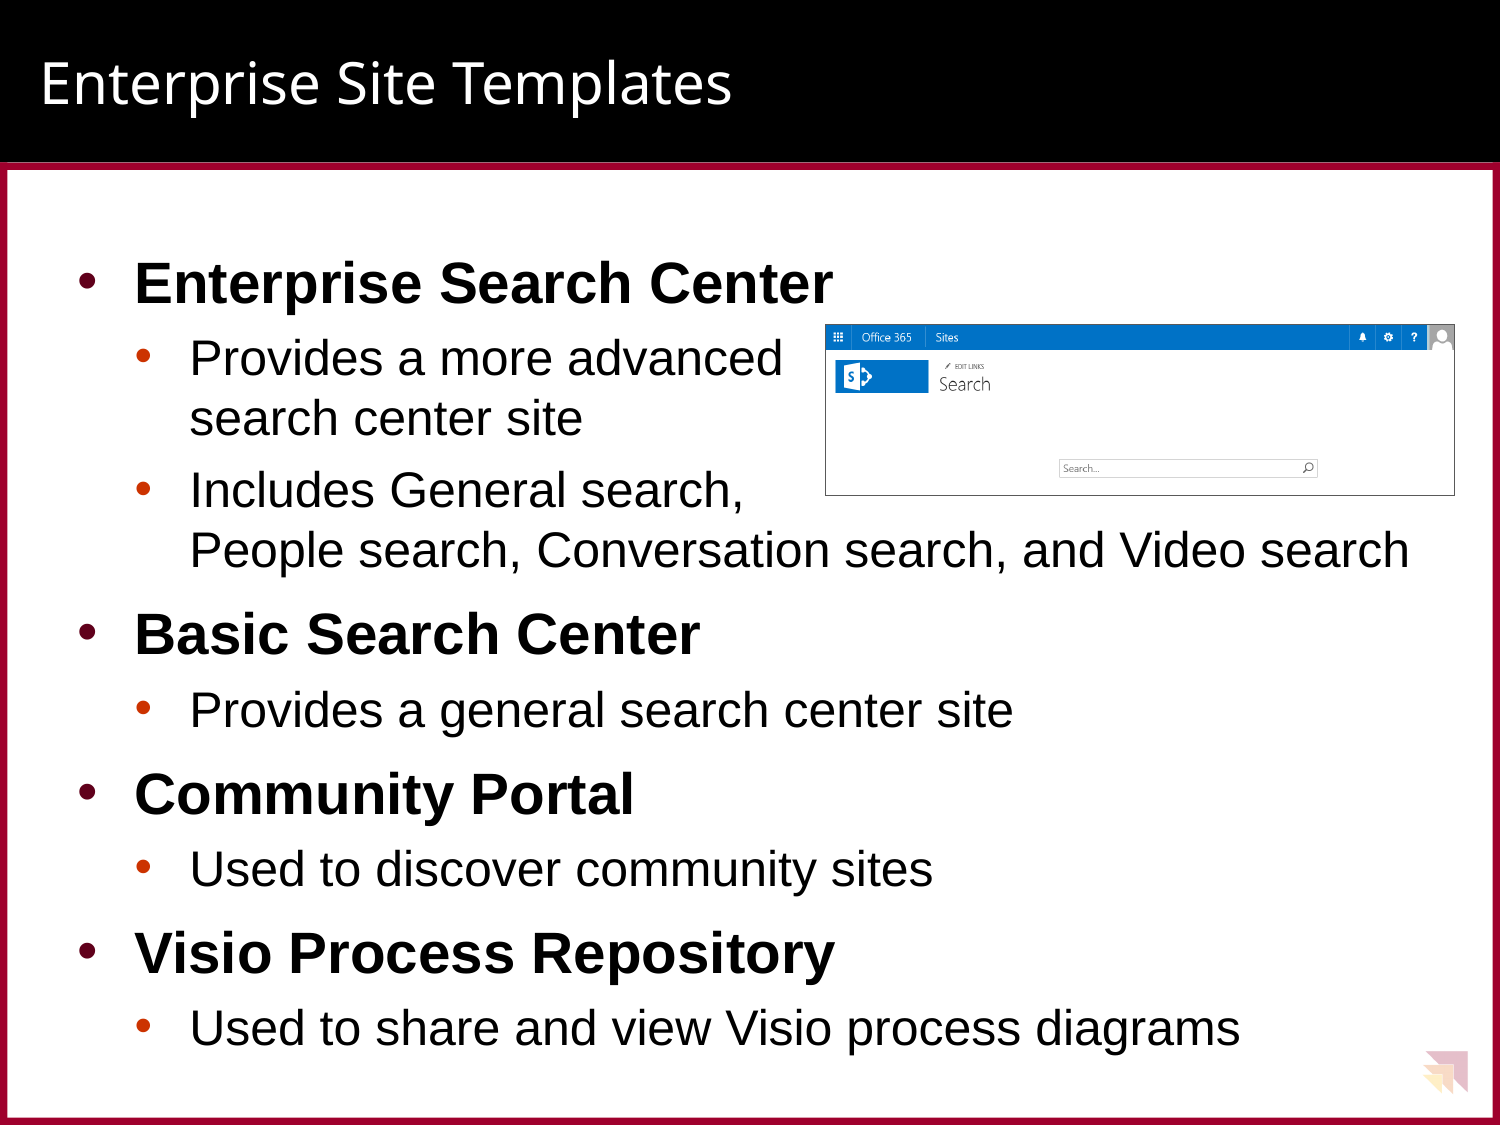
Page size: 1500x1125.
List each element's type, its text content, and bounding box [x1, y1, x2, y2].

picture [824, 324, 1456, 496]
title Enterprise Site Templates [24, 12, 1438, 150]
list Enterprise Search Center Provides a more advanced search center site Includes General search, People search, Conversation search, and Video search Basic Search Center Provides a general search center site Community Portal Used to discover community sites Visio Process Repository Used to share and view Visio process diagrams [62, 237, 1438, 1088]
